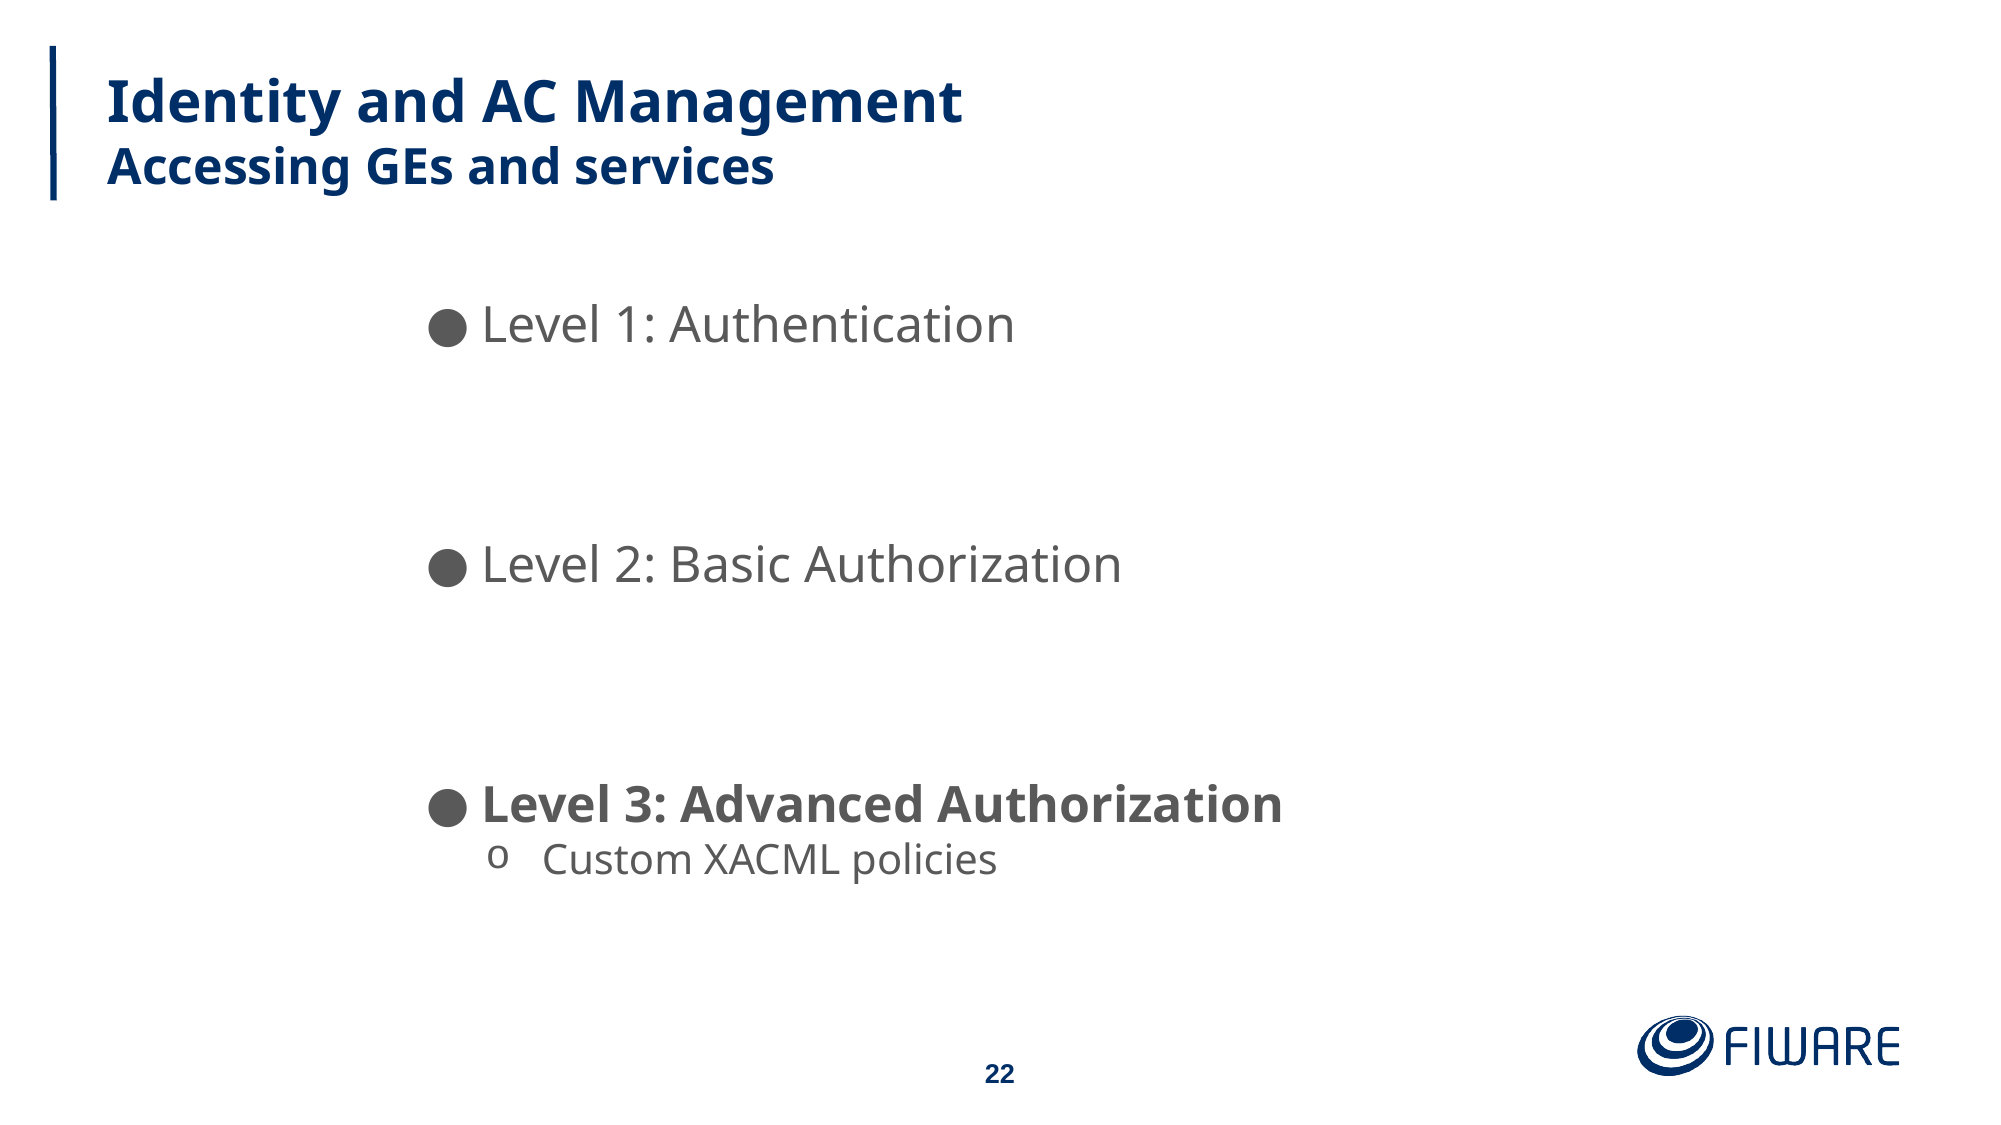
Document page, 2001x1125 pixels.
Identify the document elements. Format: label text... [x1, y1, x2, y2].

slide_number ‹#› [887, 1042, 1113, 1103]
picture [1635, 1012, 1905, 1077]
title Identity and AC Management Accessing GEs and services [92, 47, 1814, 213]
text_box Level 1: Authentication Level 2: Basic Authorization Level 3: Advanced Authorization Custom XACML policies [0, 277, 2000, 938]
